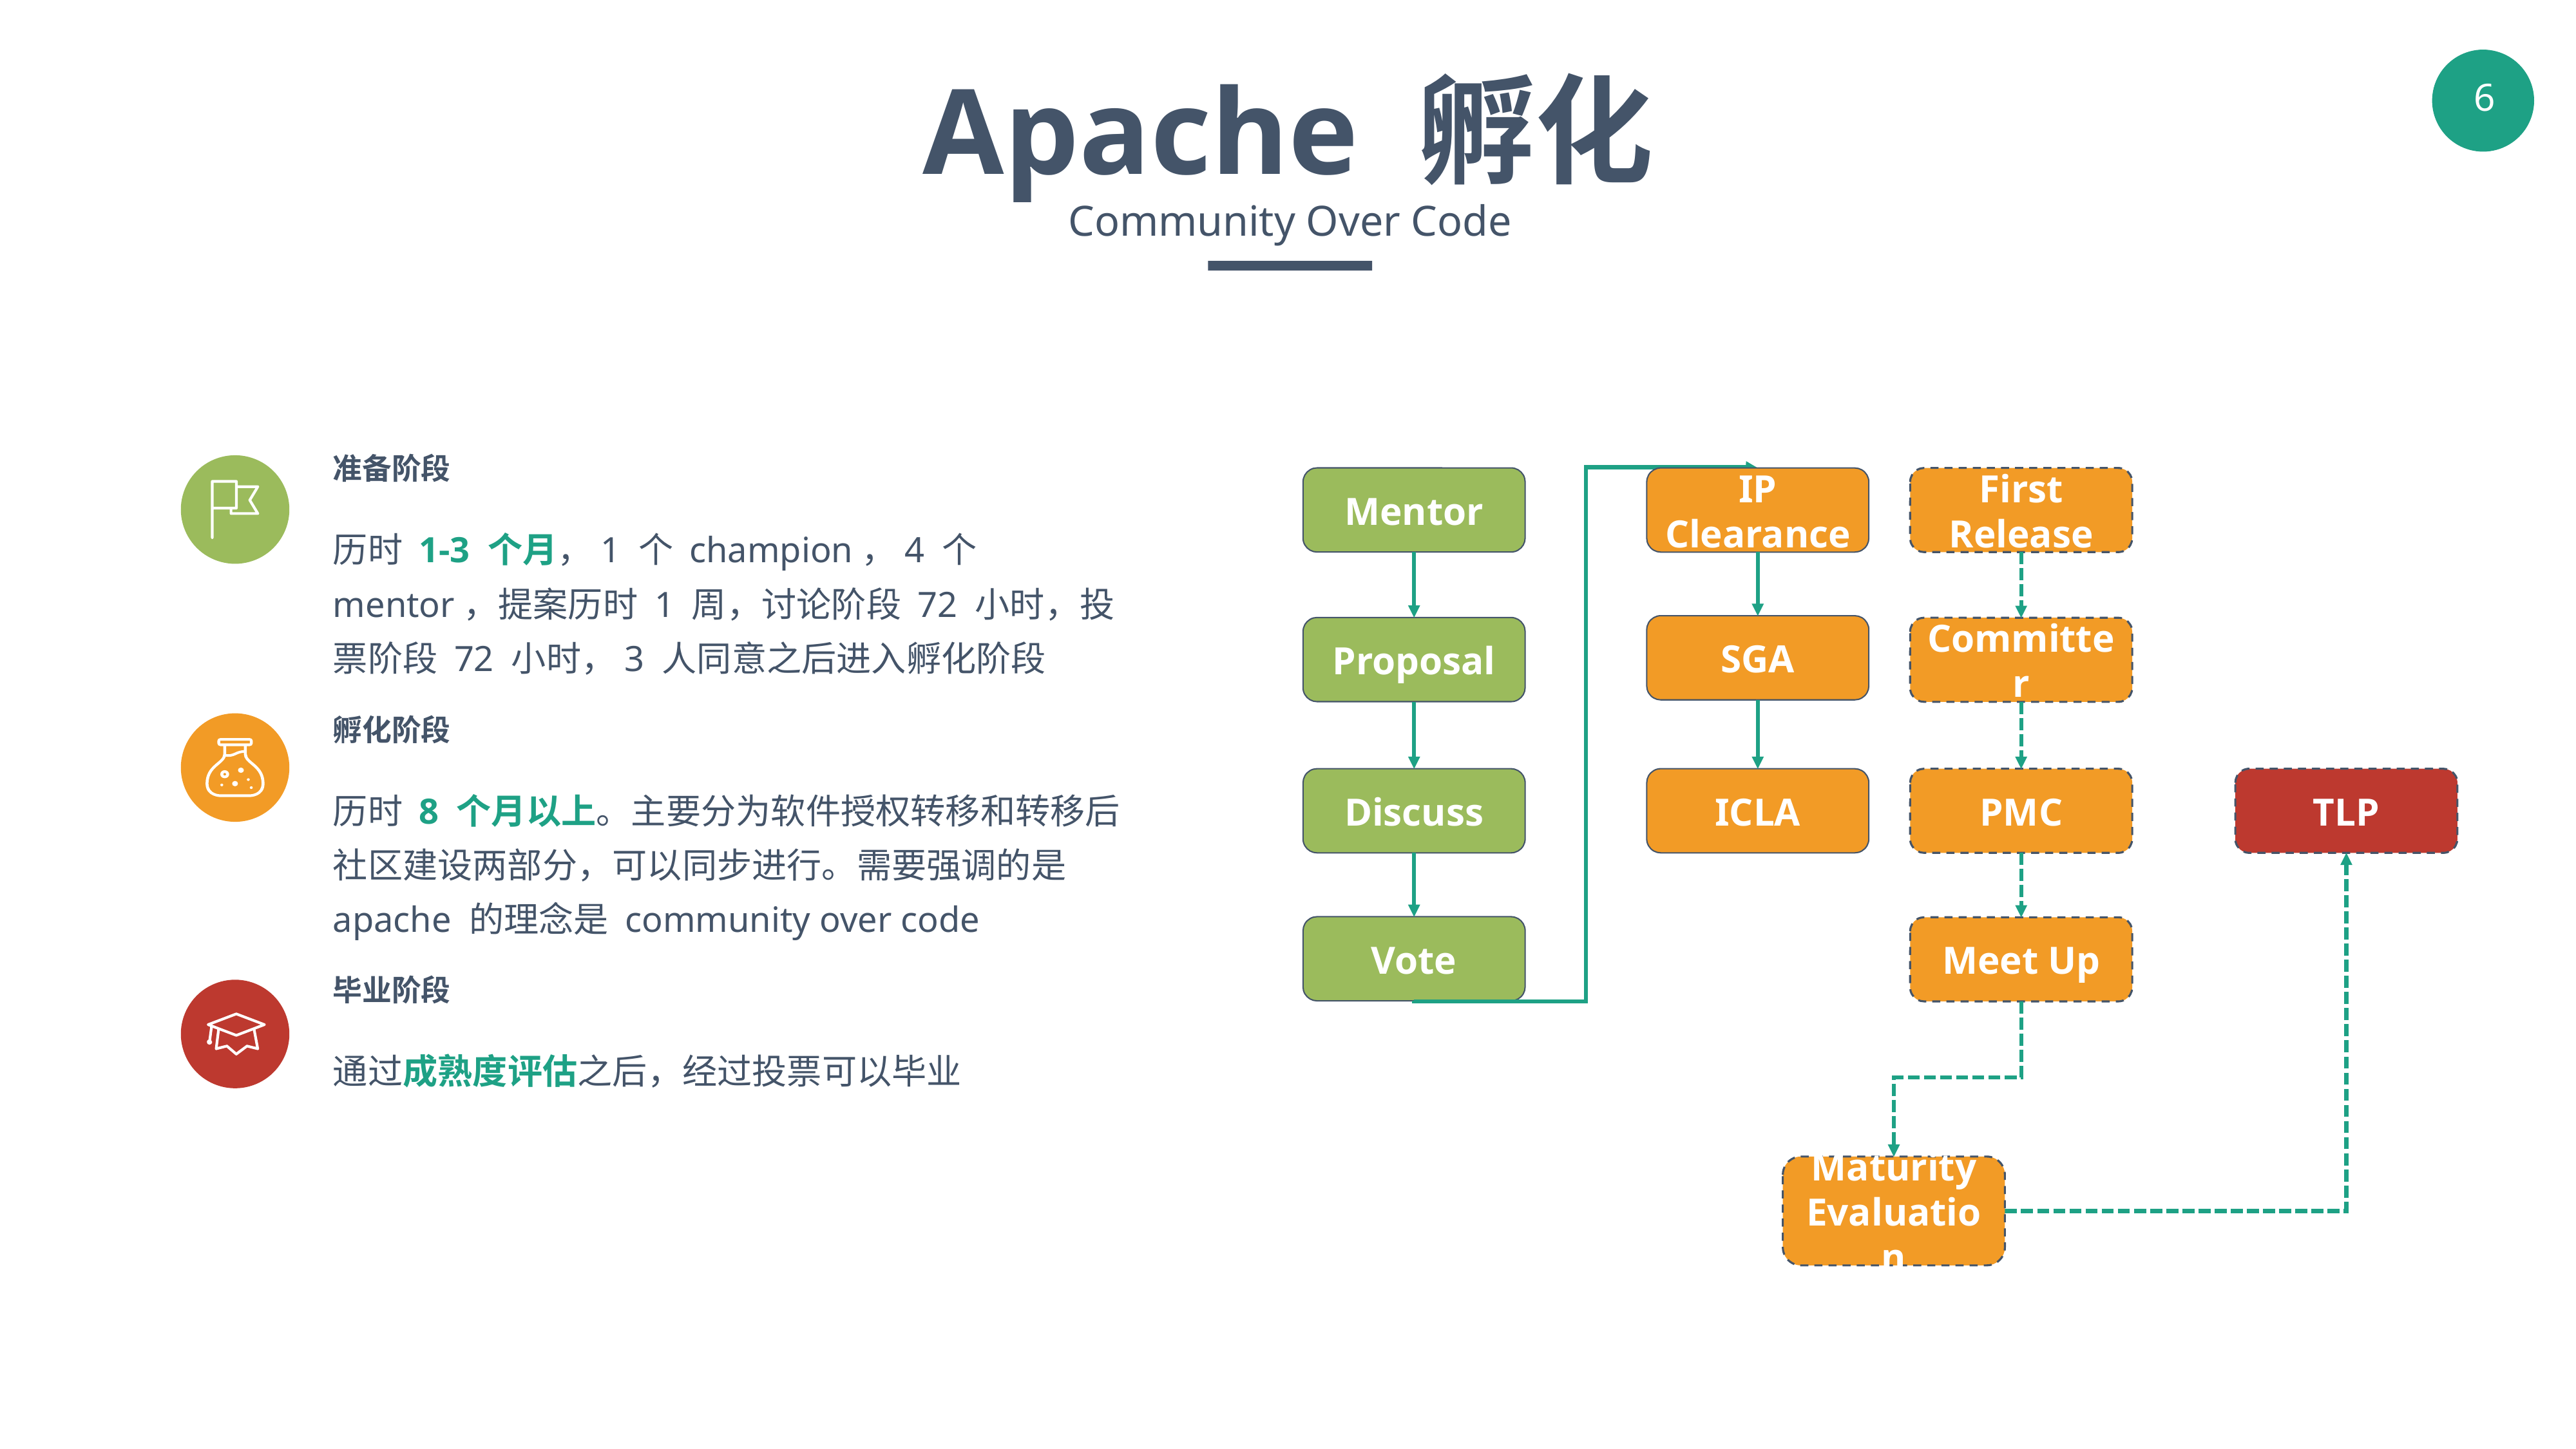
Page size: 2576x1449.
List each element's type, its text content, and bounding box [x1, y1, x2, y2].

text_box 历时 1-3 个月，1 个 champion，4 个 mentor，提案历时 1 周，讨论阶段 72 小时，投票阶段 72 小时，3 人同意之后进入孵化阶段 [310, 504, 1159, 690]
text_box [205, 738, 265, 797]
text_box 准备阶段 [323, 445, 461, 491]
text_box [211, 480, 260, 539]
text_box 通过成熟度评估之后，经过投票可以毕业 [310, 1025, 1159, 1103]
text_box [180, 454, 291, 565]
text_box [1302, 468, 2457, 1265]
text_box 毕业阶段 [323, 967, 461, 1012]
text_box [207, 1012, 266, 1056]
text_box [180, 979, 291, 1089]
text_box 孵化阶段 [323, 706, 461, 752]
text_box 历时 8 个月以上。主要分为软件授权转移和转移后社区建设两部分，可以同步进行。需要强调的是 apache 的理念是 community over code [310, 765, 1159, 951]
text_box [180, 712, 291, 823]
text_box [180, 51, 2396, 271]
